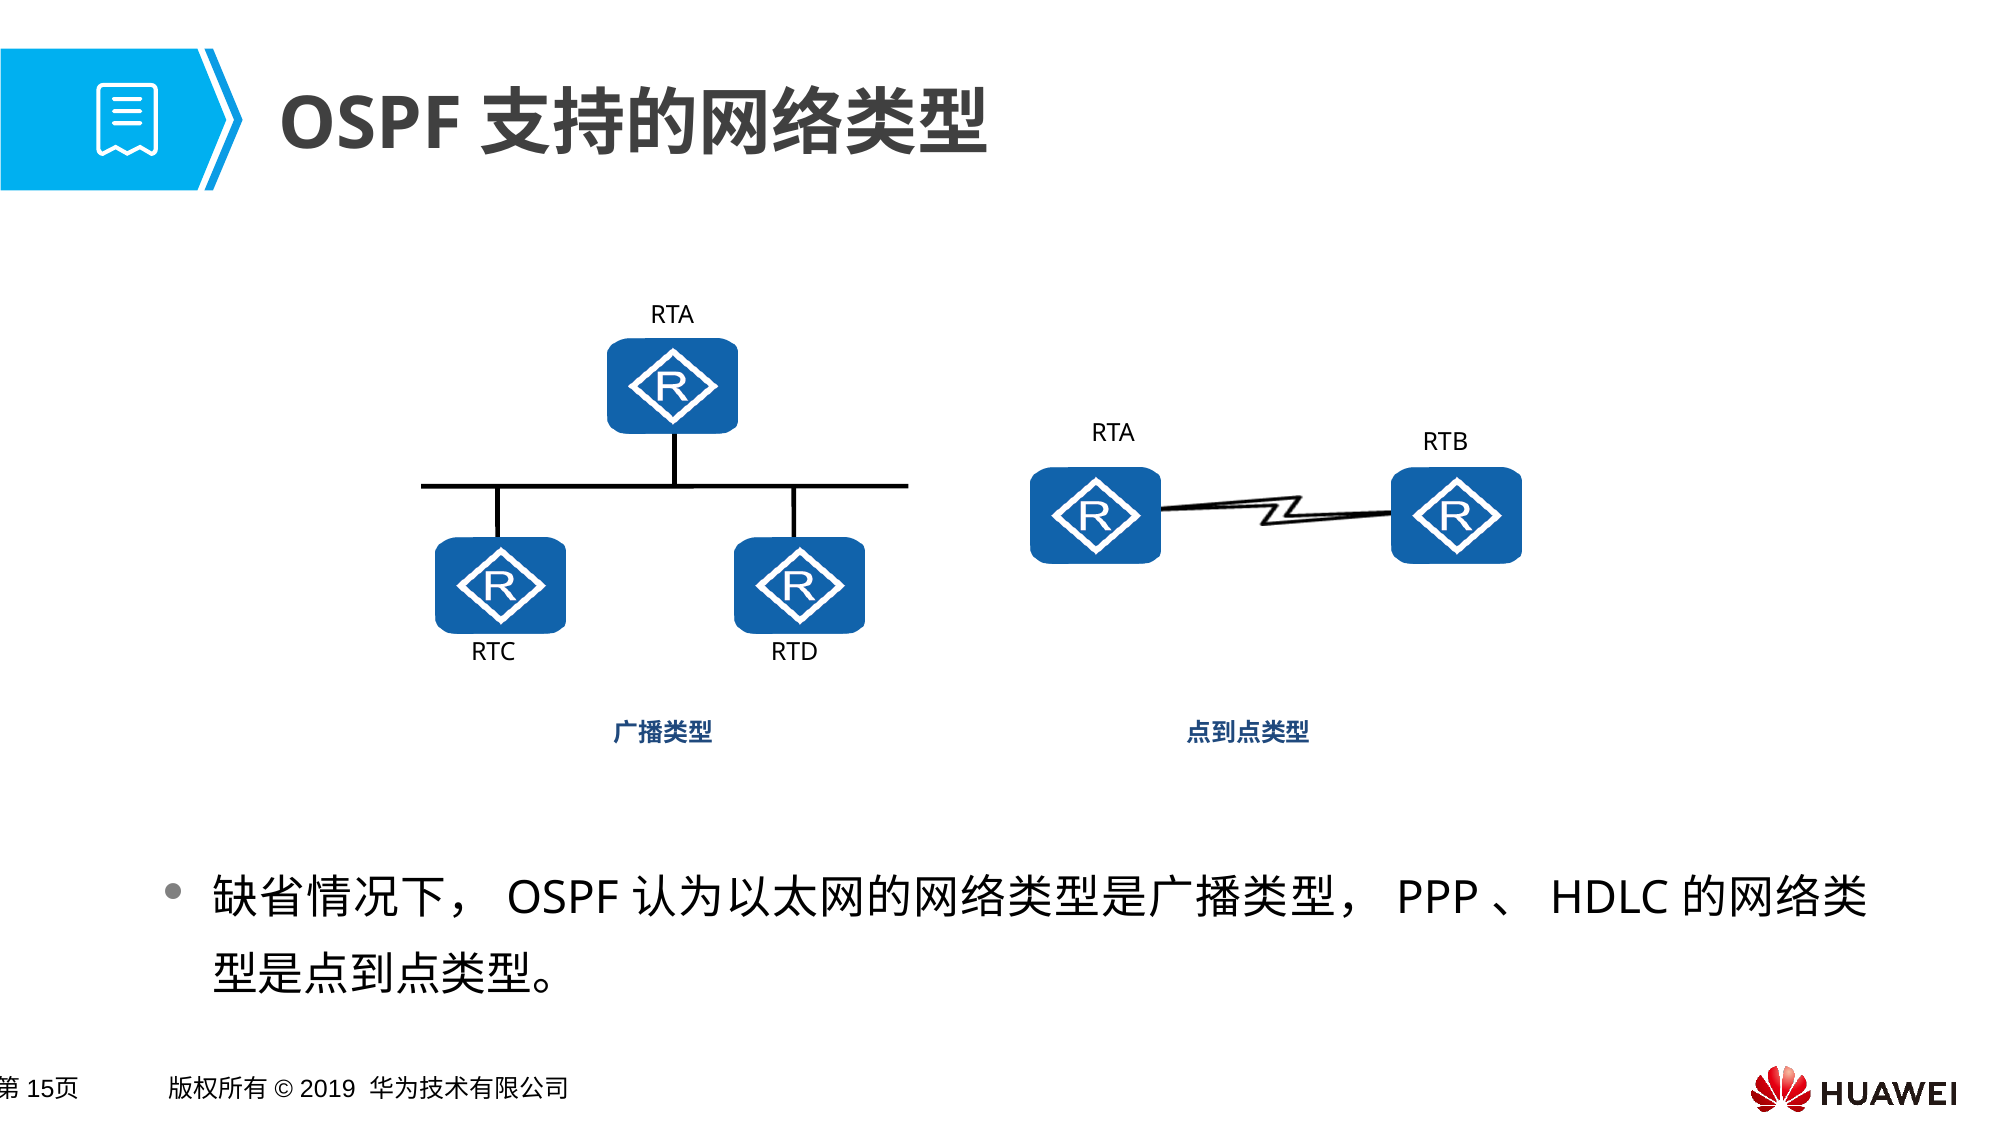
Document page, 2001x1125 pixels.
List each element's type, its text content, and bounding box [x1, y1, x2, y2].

picture [1030, 467, 1162, 564]
picture [1390, 467, 1522, 564]
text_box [1073, 408, 1484, 528]
picture [1751, 1066, 1956, 1112]
title OSPF支持的网络类型 [261, 67, 1875, 173]
picture [734, 537, 866, 634]
list 缺省情况下，OSPF认为以太网的网络类型是广播类型，PPP、HDLC的网络类型是点到点类型。 [149, 225, 1883, 994]
text_box 广播类型 [598, 716, 729, 747]
text_box 点到点类型 [1165, 716, 1332, 747]
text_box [420, 290, 909, 674]
picture [435, 537, 567, 634]
picture [606, 337, 738, 435]
